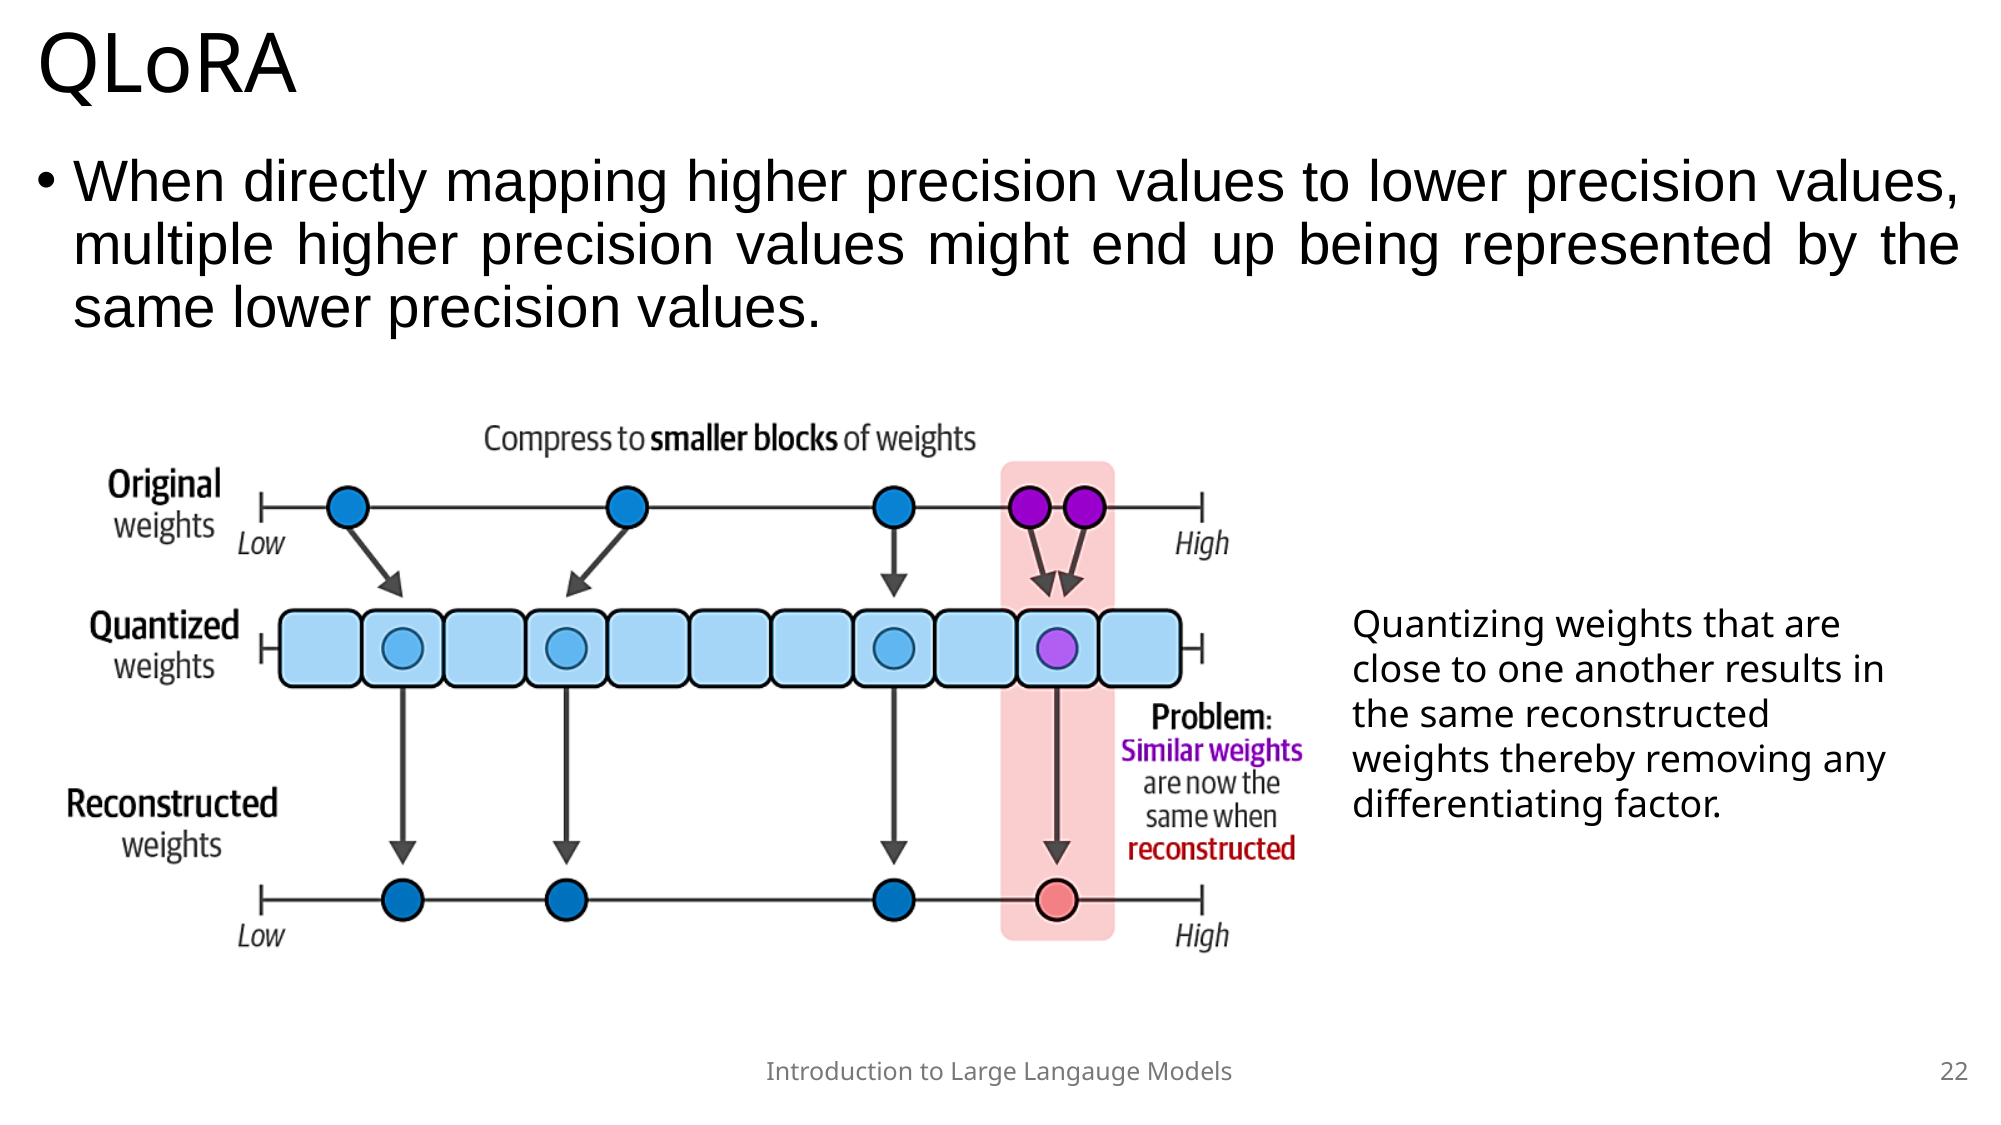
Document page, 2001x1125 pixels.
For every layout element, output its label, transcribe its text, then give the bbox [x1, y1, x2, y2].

list When directly mapping higher precision values to lower precision values, multiple higher precision values might end up being represented by the same lower precision values. [21, 143, 1979, 1043]
text_box Quantizing weights that are close to one another results in the same reconstructed weights thereby removing any differentiating factor. [1337, 593, 1927, 833]
title QLoRA [21, 13, 1979, 119]
footer Introduction to Large Langauge Models [662, 1042, 1338, 1103]
slide_number 22 [1533, 1042, 1984, 1103]
picture [56, 409, 1323, 956]
